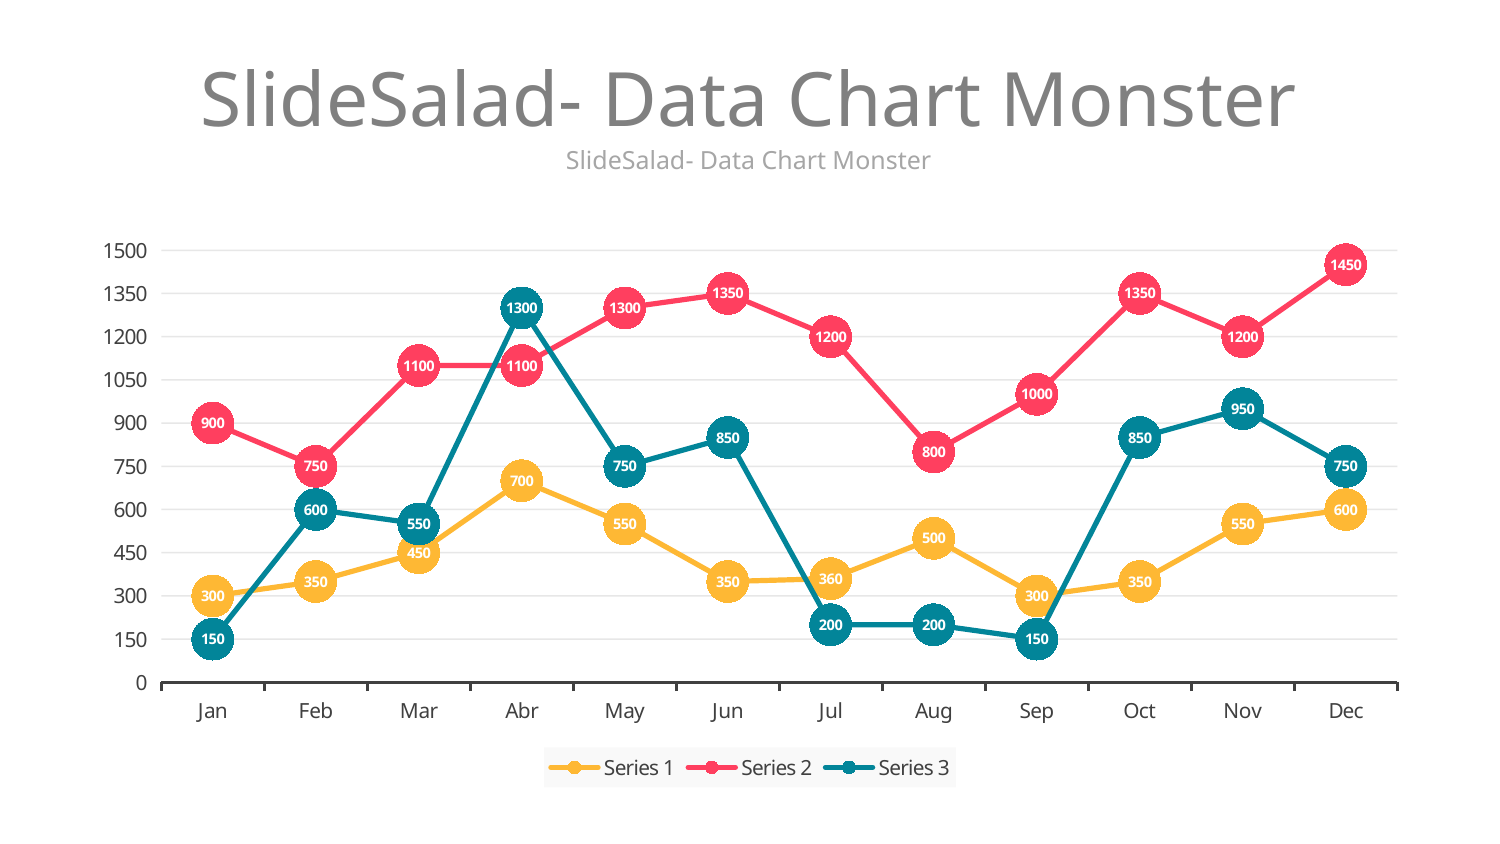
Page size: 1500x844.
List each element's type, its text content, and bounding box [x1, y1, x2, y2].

list SlideSalad- Data Chart Monster [62, 144, 1436, 174]
chart [75, 224, 1425, 788]
title SlideSalad- Data Chart Monster [62, 55, 1436, 138]
